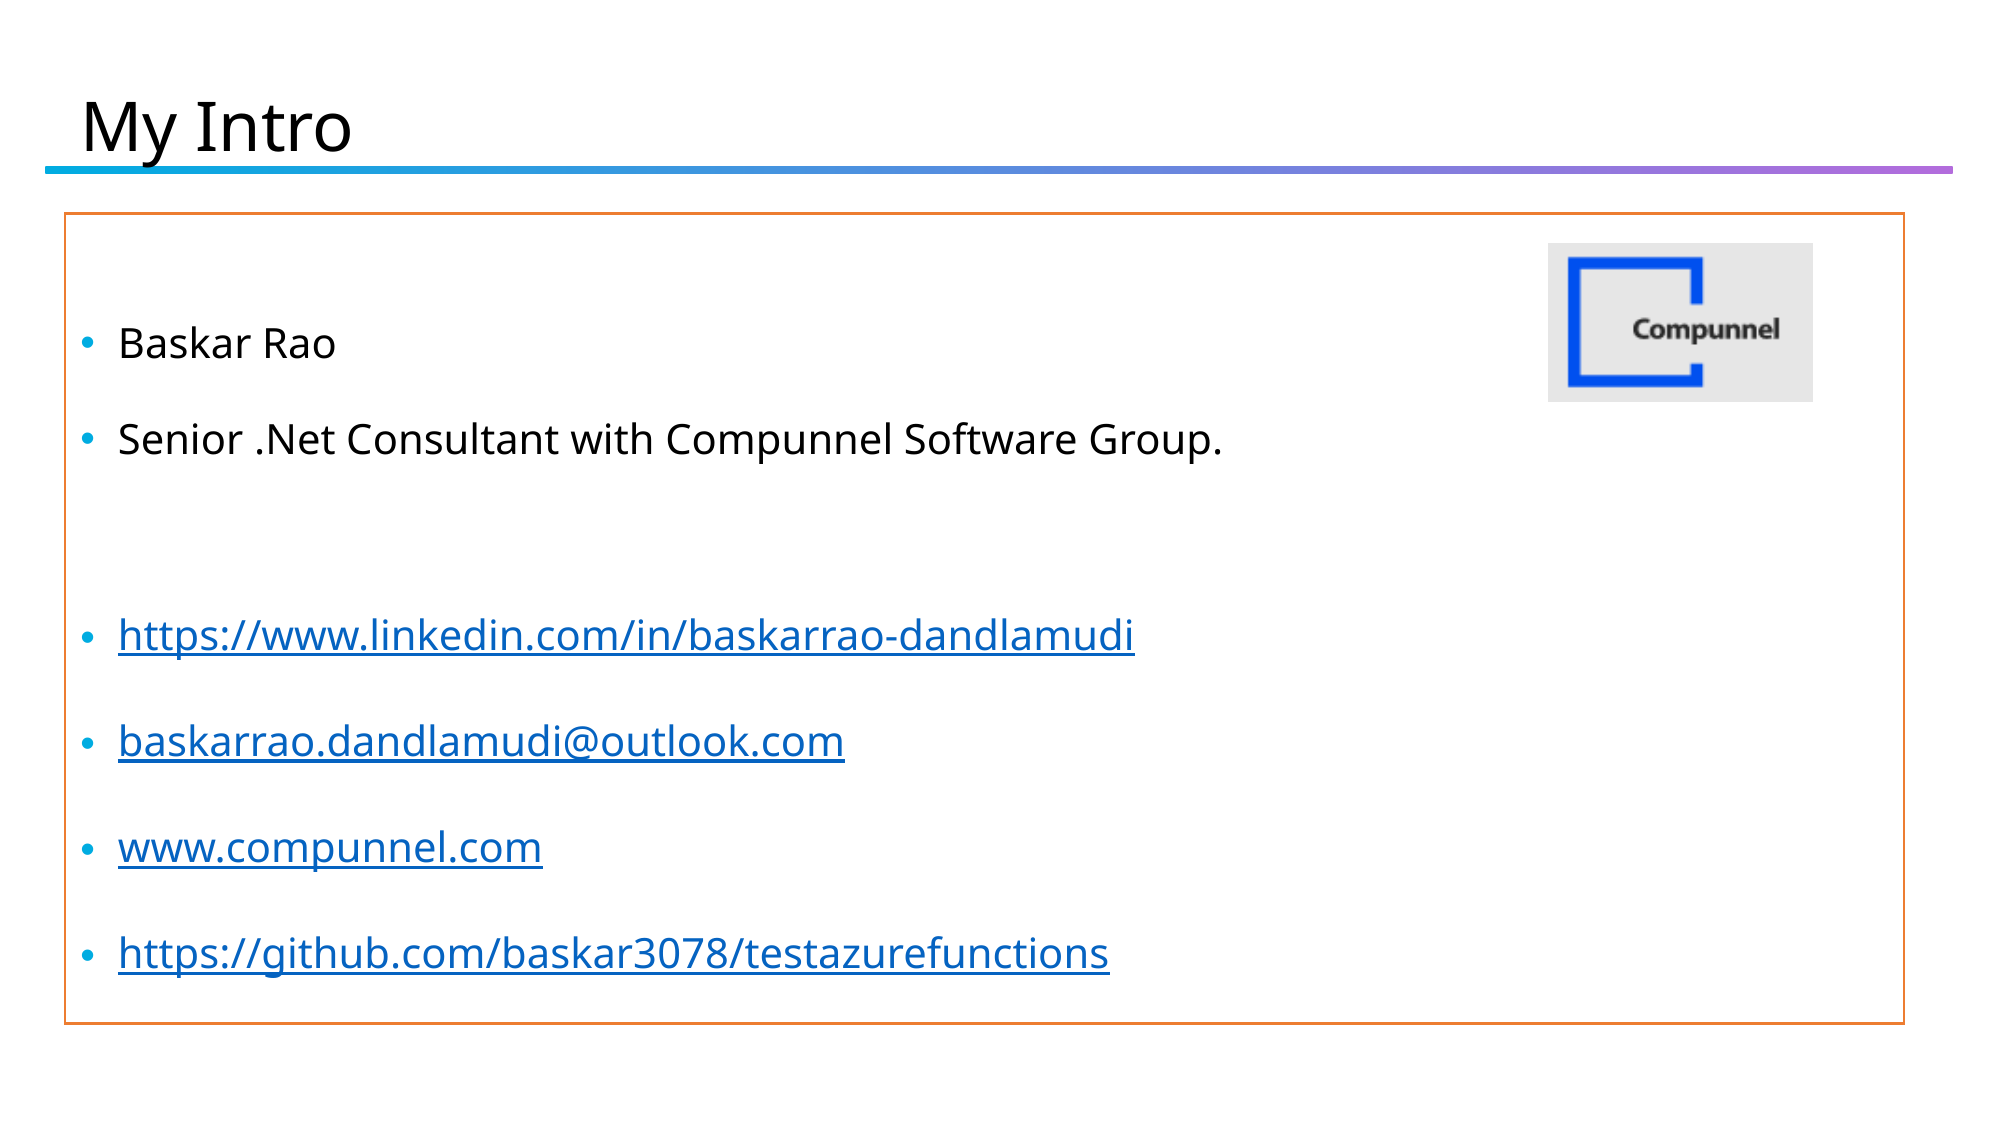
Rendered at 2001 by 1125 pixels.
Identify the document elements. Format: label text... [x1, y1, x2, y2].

picture [1548, 243, 1813, 402]
list Baskar Rao Senior .Net Consultant with Compunnel Software Group. https://www.linkedin.com/in/baskarrao-dandlamudi baskarrao.dandlamudi@outlook.com www.compunnel.com https://github.com/baskar3078/testazurefunctions [64, 212, 1905, 1025]
title My Intro [65, 84, 1768, 175]
